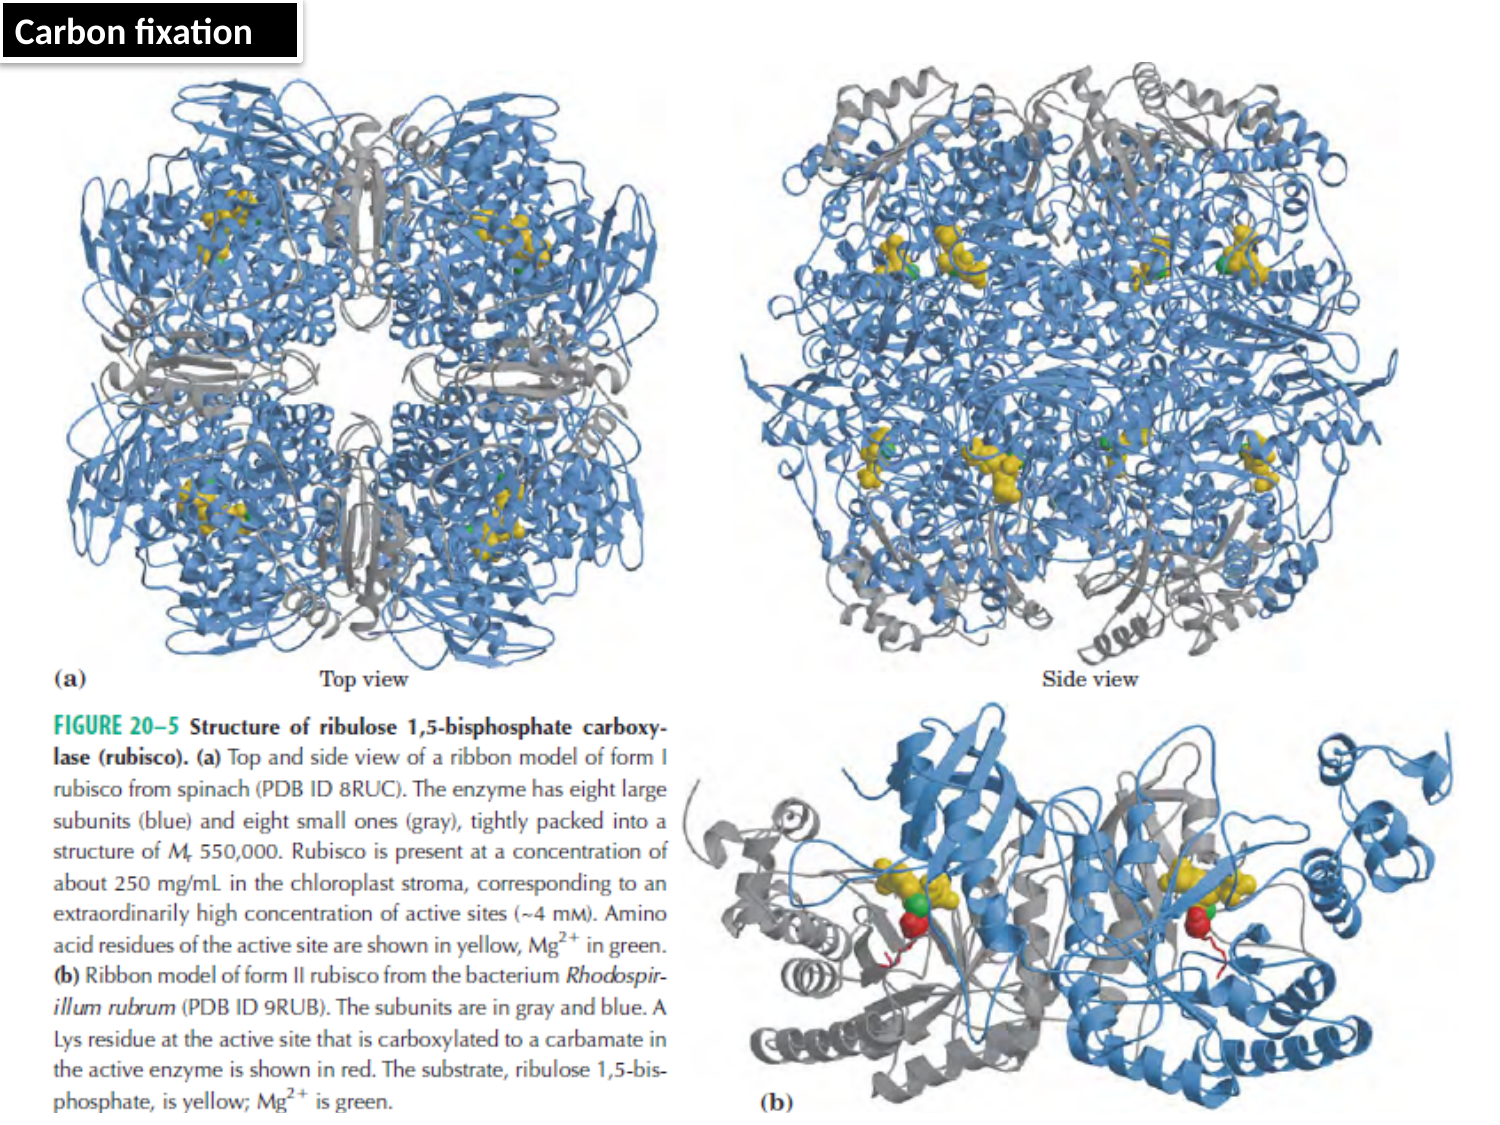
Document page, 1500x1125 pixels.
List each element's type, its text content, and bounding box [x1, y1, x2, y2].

picture [25, 62, 1488, 1113]
text_box Carbon fixation [0, 0, 303, 63]
